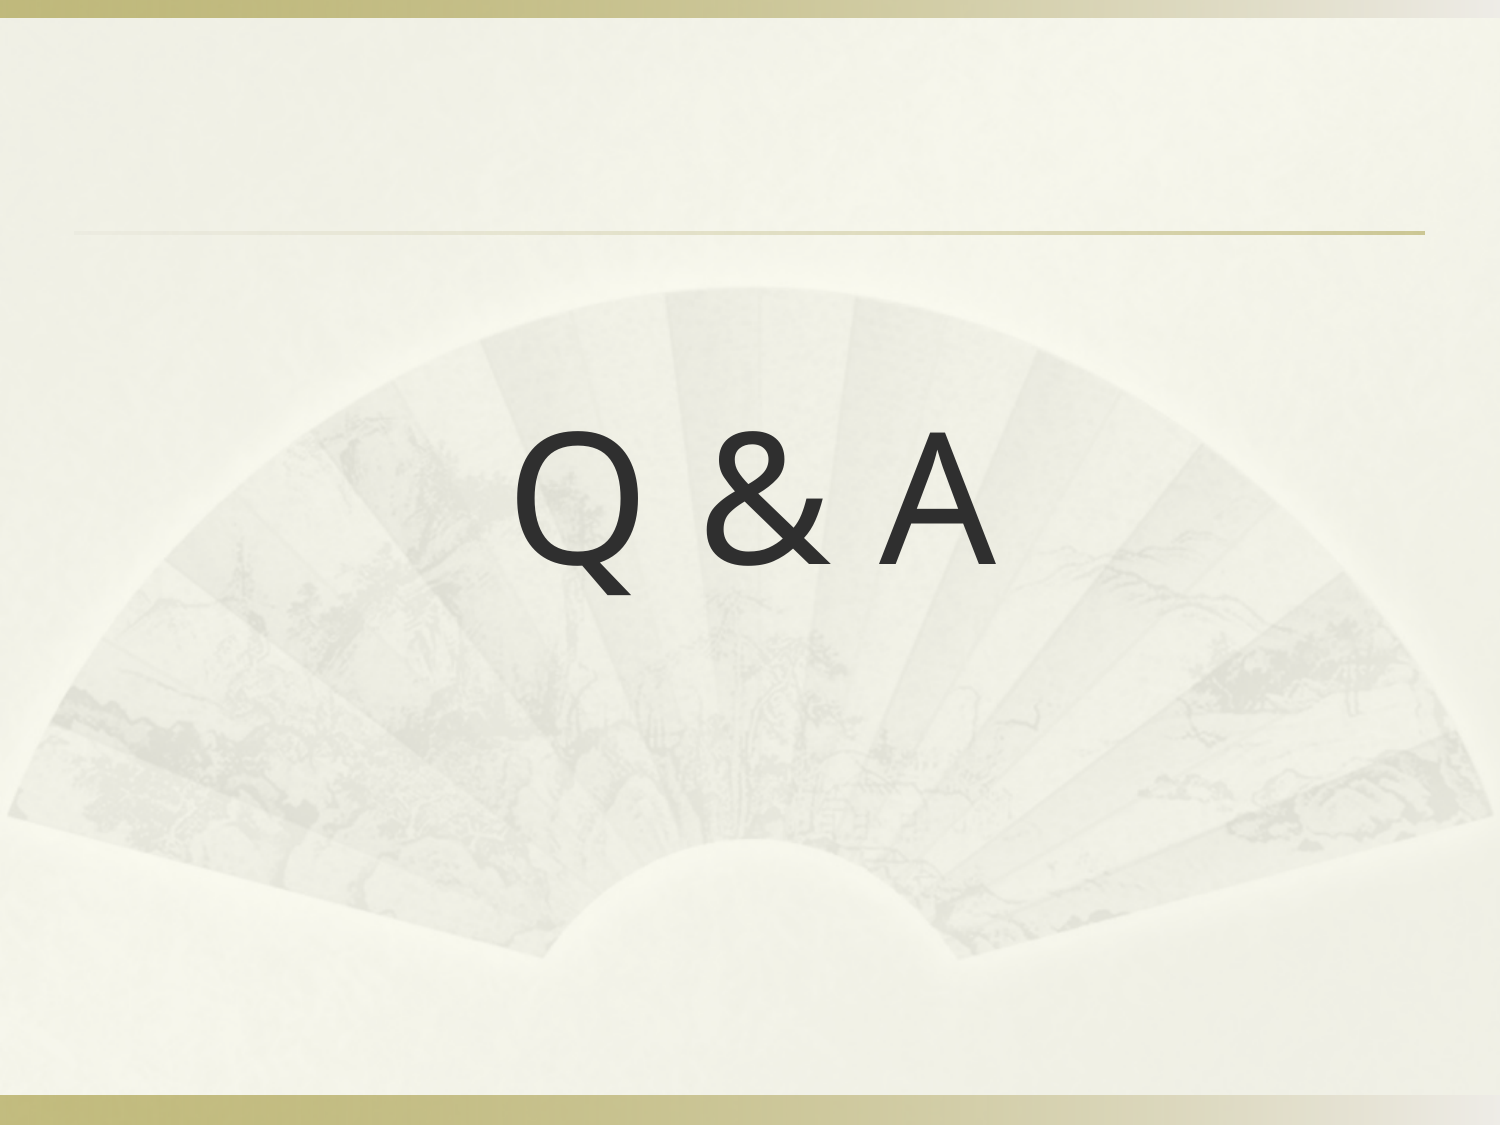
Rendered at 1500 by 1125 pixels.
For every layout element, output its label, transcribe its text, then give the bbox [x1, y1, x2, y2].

title Q & A [76, 397, 1427, 585]
